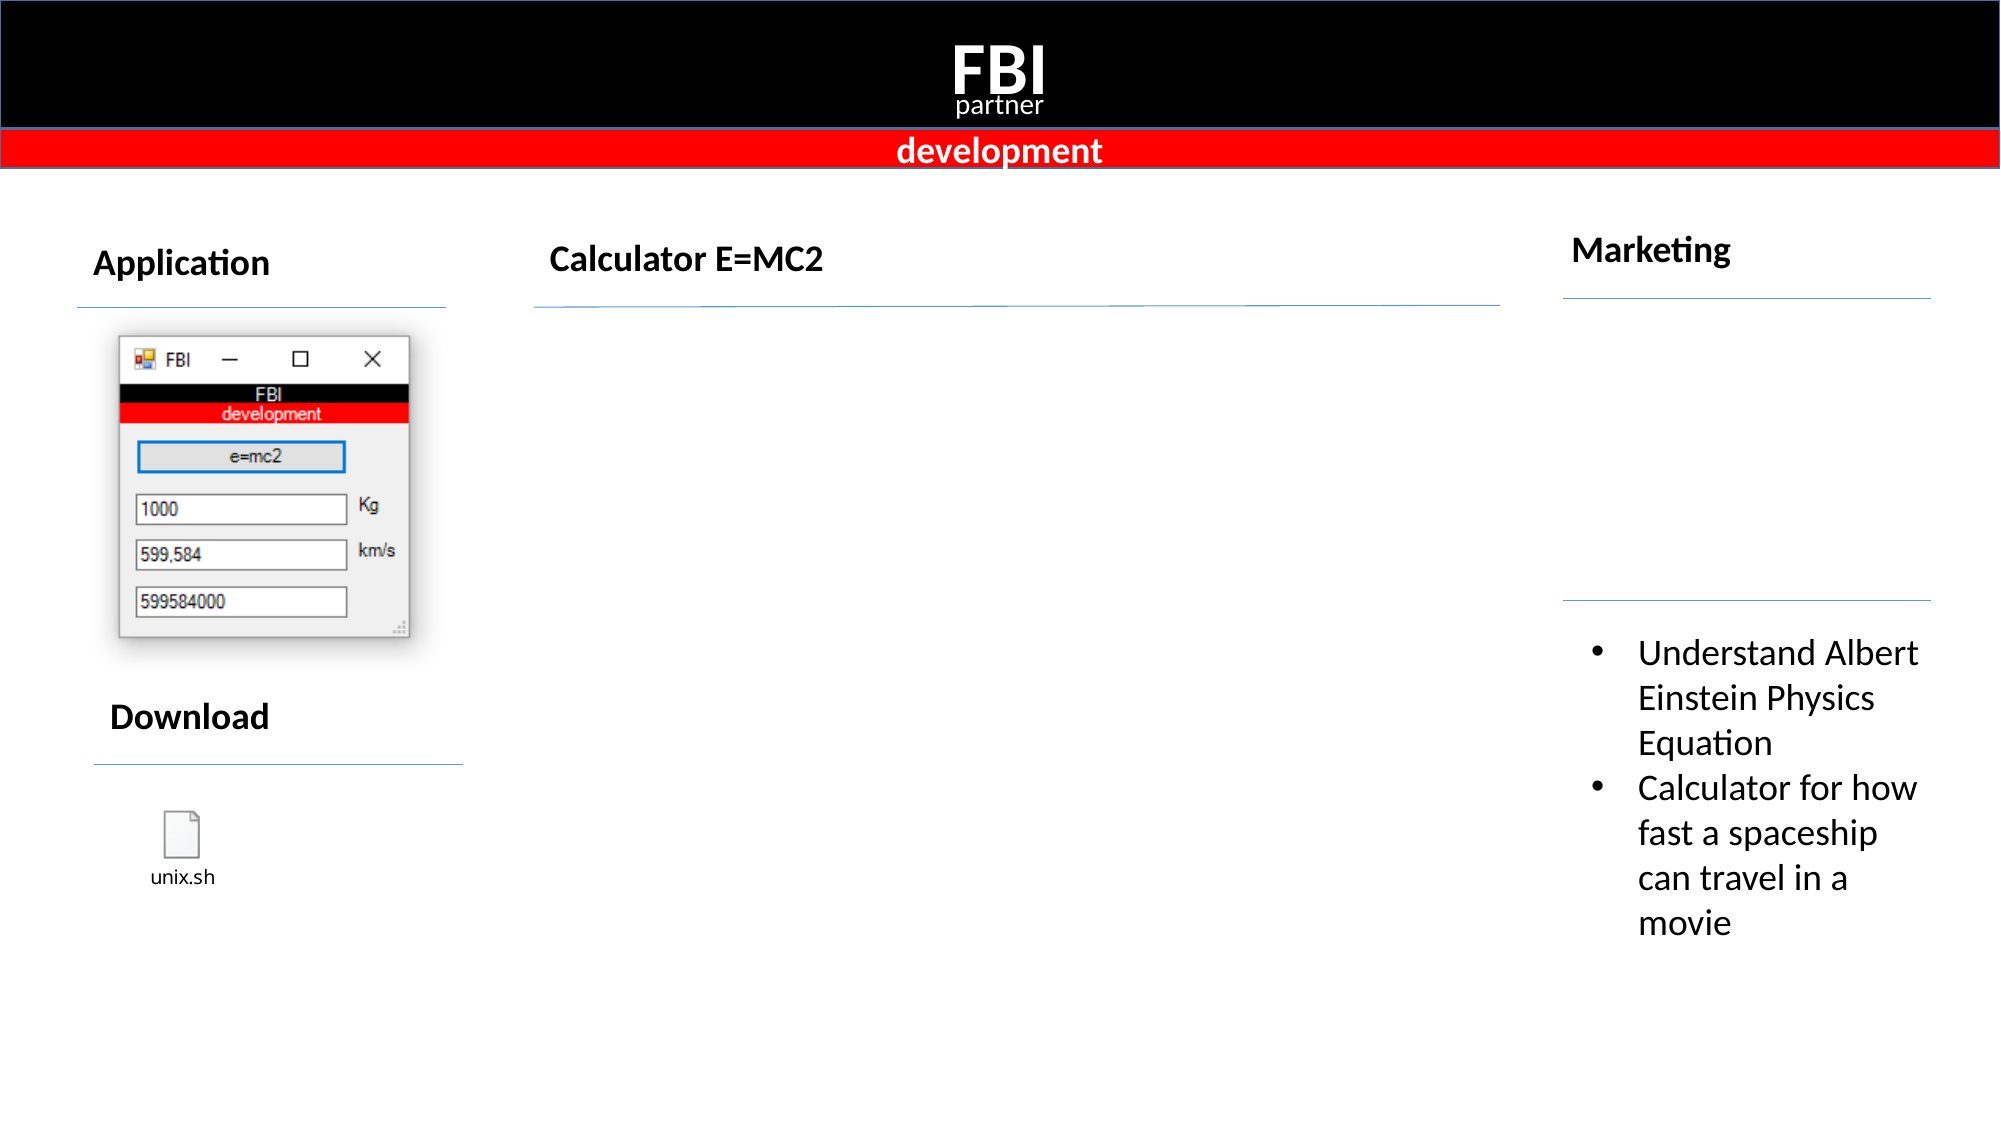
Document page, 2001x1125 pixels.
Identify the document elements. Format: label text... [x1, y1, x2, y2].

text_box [142, 808, 221, 897]
text_box development [0, 128, 2000, 169]
text_box Download [95, 687, 285, 745]
text_box Application [78, 230, 286, 291]
text_box Calculator E=MC2 [535, 226, 839, 287]
text_box Marketing [1556, 217, 1747, 278]
text_box Understand Albert Einstein Physics Equation Calculator for how fast a spaceship can travel in a movie [1576, 620, 1945, 951]
text_box FBI [0, 0, 2000, 128]
picture [67, 309, 456, 687]
text_box partner [940, 78, 1060, 128]
